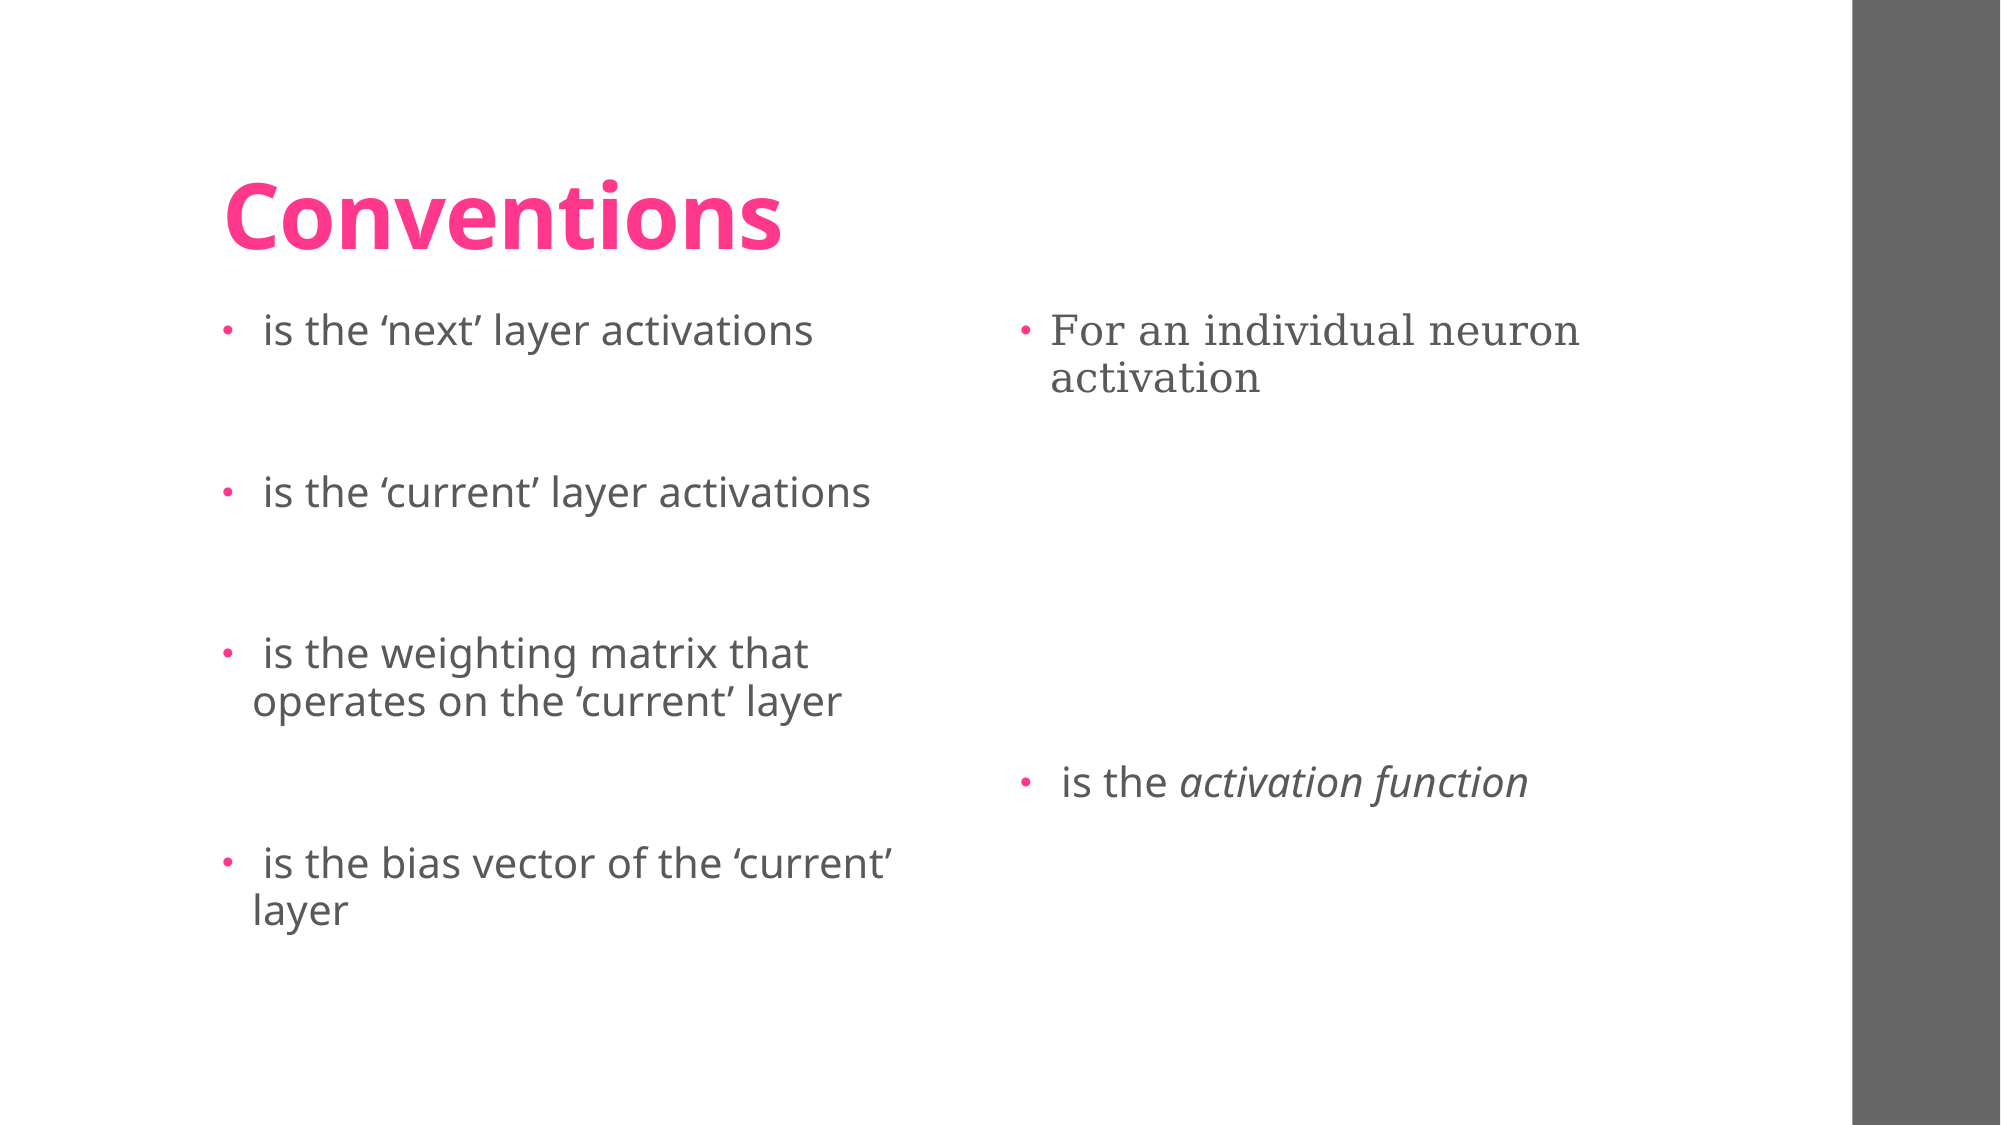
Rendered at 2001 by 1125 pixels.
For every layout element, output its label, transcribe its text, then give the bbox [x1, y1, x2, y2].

title Conventions [206, 43, 1797, 278]
